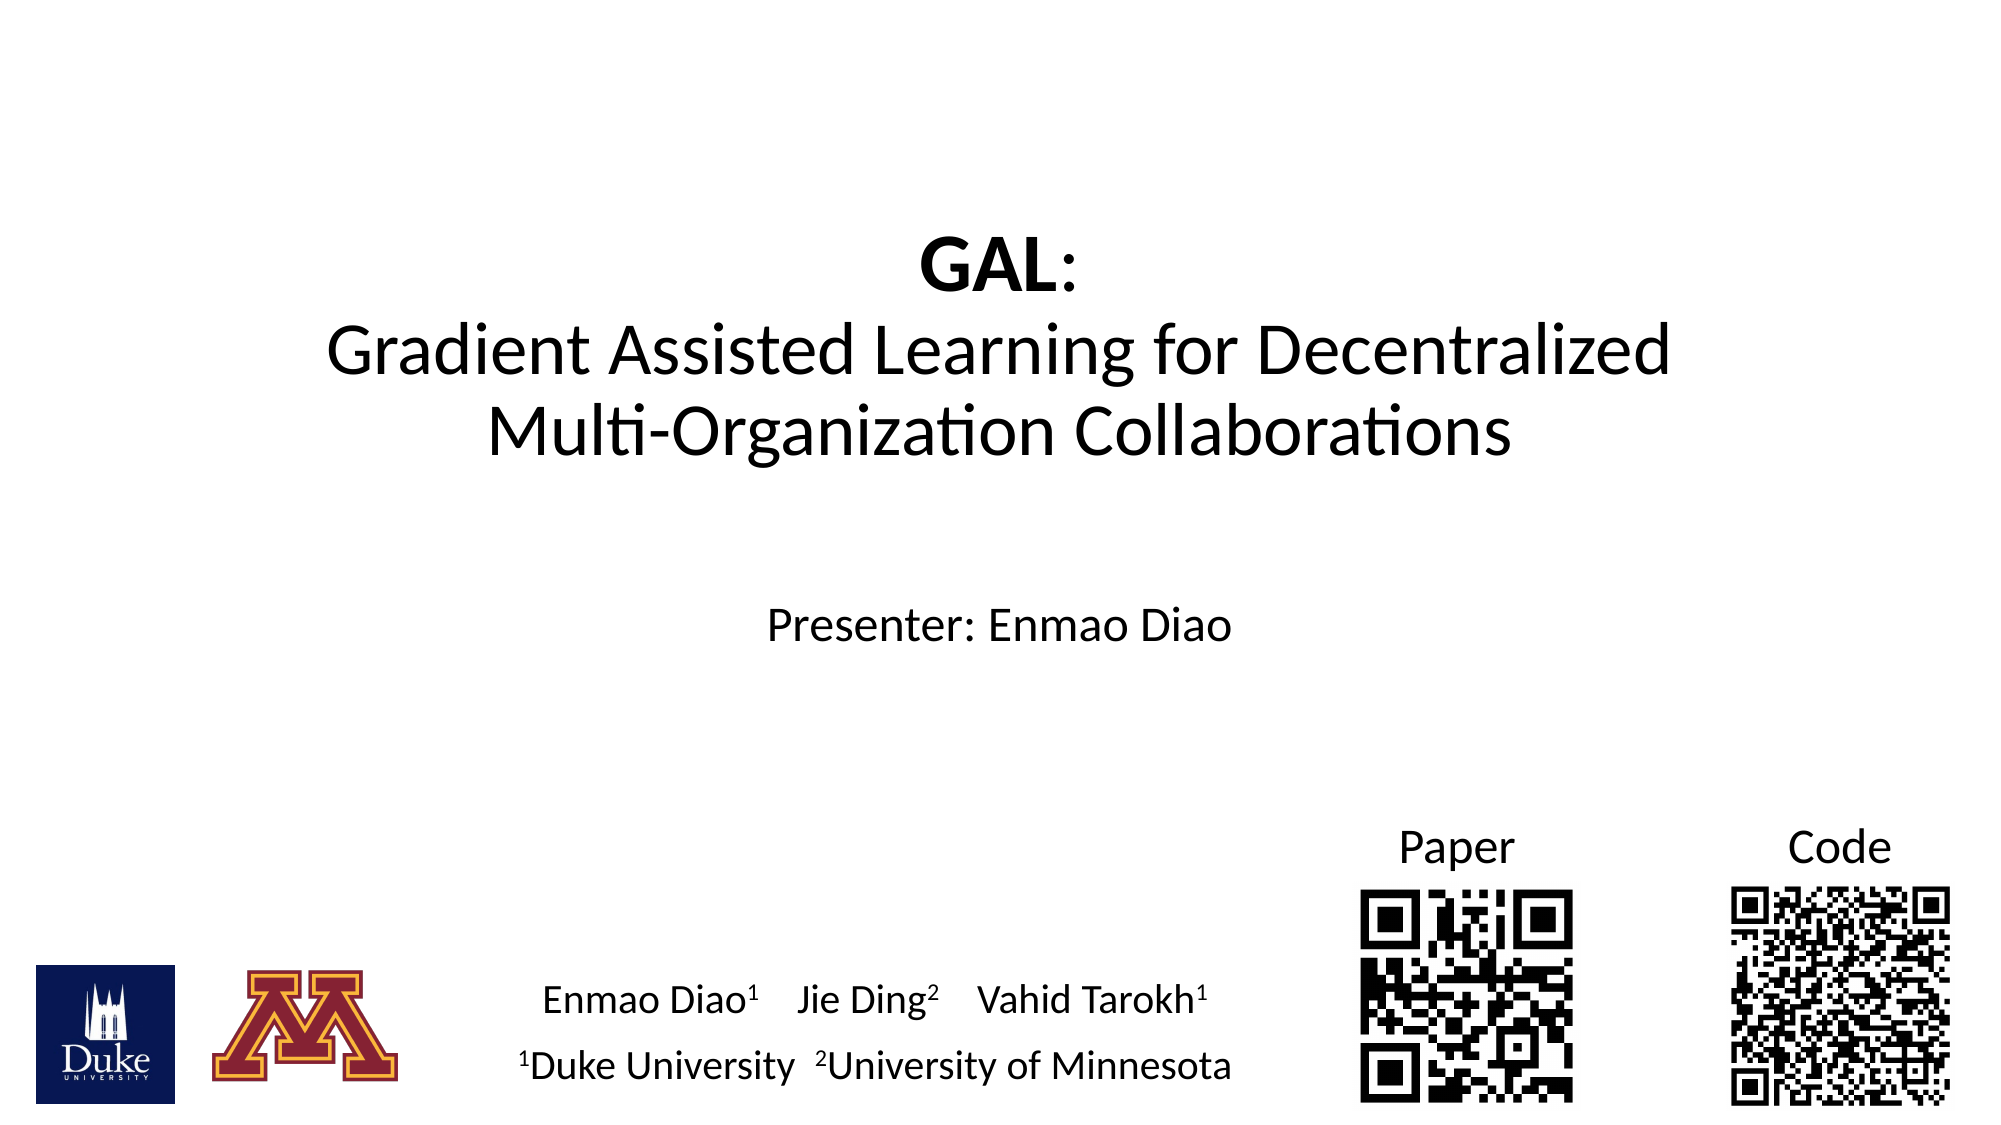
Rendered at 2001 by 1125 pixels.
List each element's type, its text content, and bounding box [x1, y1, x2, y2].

title GAL: Gradient Assisted Learning for Decentralized Multi-Organization Collaborations [251, 206, 1749, 480]
picture [1352, 881, 1581, 1111]
subtitle Presenter: Enmao Diao [362, 510, 1638, 750]
text_box Enmao Diao1 Jie Ding2 Vahid Tarokh1 1Duke University 2University of Minnesota [452, 969, 1299, 1111]
text_box Paper [1368, 806, 1565, 881]
picture [211, 969, 399, 1082]
picture [36, 965, 175, 1104]
picture [1726, 881, 1955, 1111]
text_box Code [1769, 806, 1912, 881]
